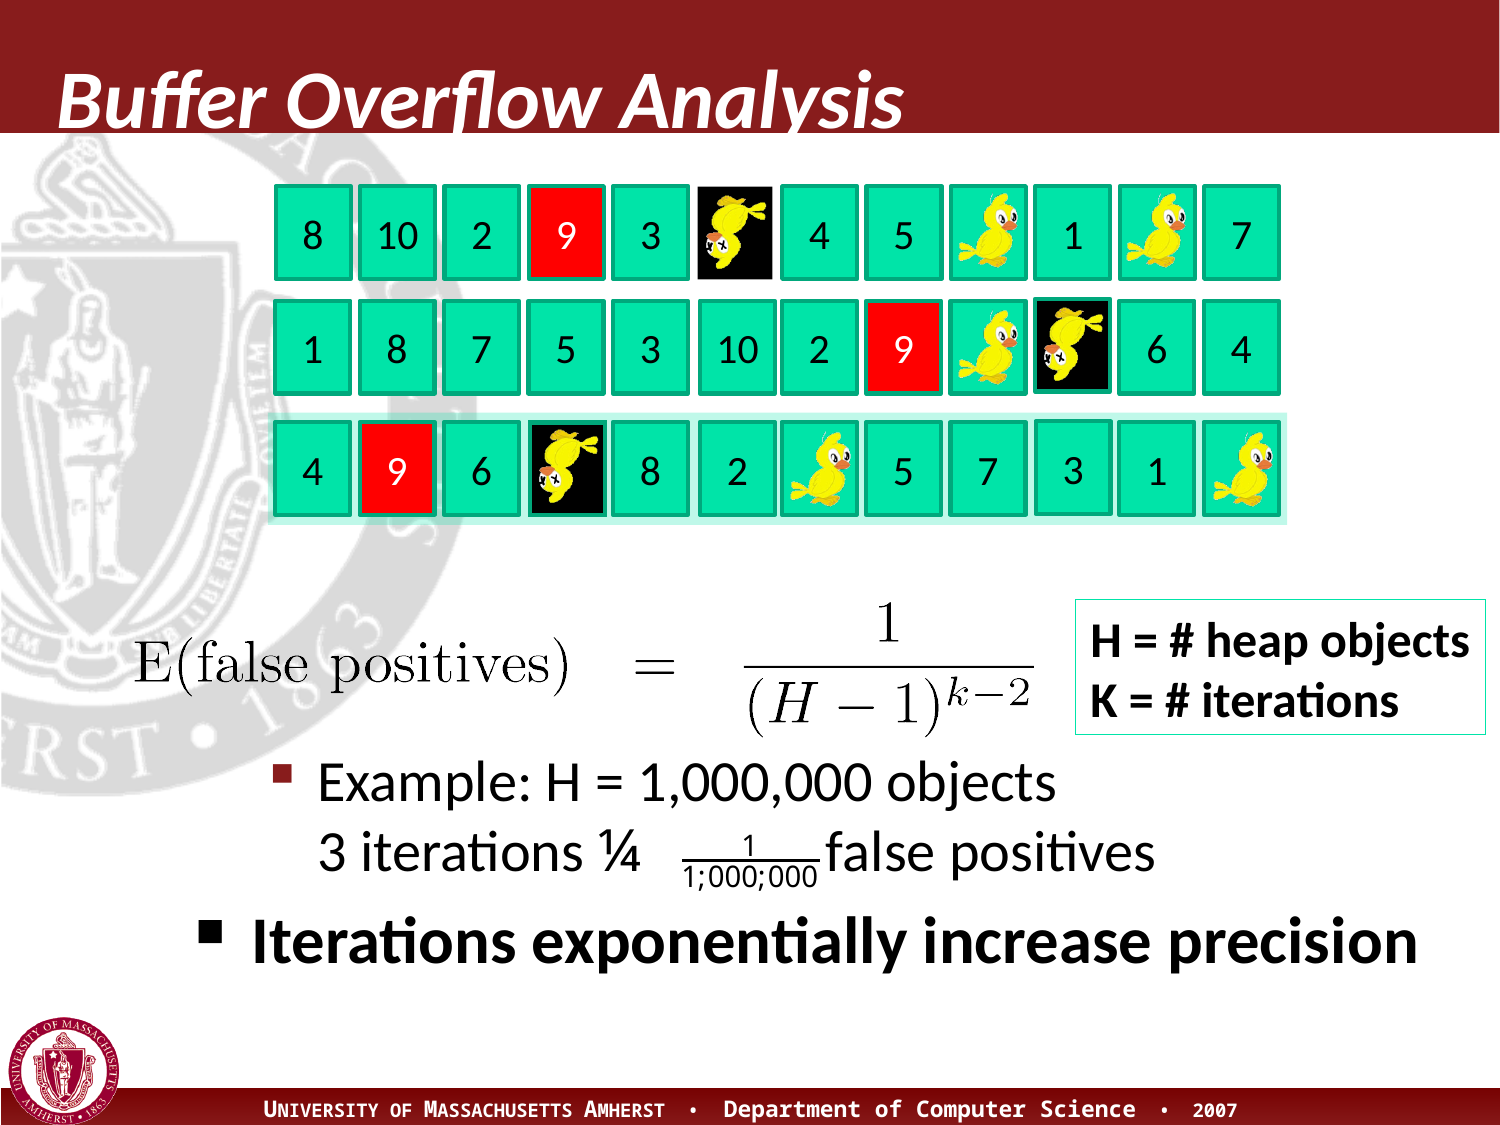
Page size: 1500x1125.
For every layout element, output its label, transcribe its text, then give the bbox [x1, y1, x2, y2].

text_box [267, 412, 1288, 526]
text_box 1 [273, 299, 352, 396]
text_box 3 [611, 299, 690, 396]
text_box 7 [1202, 184, 1281, 281]
title Buffer Overflow Analysis [41, 18, 1292, 153]
text_box 2 [780, 299, 859, 396]
text_box 7 [442, 299, 521, 396]
text_box 10 [698, 299, 777, 396]
text_box 9 [864, 299, 943, 396]
text_box 5 [864, 184, 944, 281]
picture [674, 832, 824, 898]
text_box 5 [526, 299, 606, 396]
text_box [266, 175, 1290, 291]
text_box [949, 184, 1028, 281]
text_box 8 [358, 299, 437, 396]
text_box [1118, 184, 1197, 281]
picture [0, 133, 1500, 1125]
picture [957, 308, 1020, 385]
picture [1042, 305, 1105, 383]
text_box 9 [527, 184, 606, 281]
list Example: H = 1,000,000 objects 3 iterations ¼ false positives Iterations exponentially increase precision [180, 387, 1470, 1125]
text_box 1 [1033, 184, 1112, 281]
text_box [1033, 297, 1112, 394]
text_box [948, 299, 1028, 396]
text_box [697, 186, 773, 280]
text_box 10 [358, 184, 437, 281]
text_box 4 [1202, 299, 1281, 396]
text_box 4 [780, 184, 859, 281]
text_box 6 [1117, 299, 1196, 396]
text_box 2 [442, 184, 521, 281]
text_box 8 [274, 184, 353, 281]
text_box 3 [611, 184, 690, 281]
text_box H = # heap objects K = # iterations [1075, 599, 1486, 735]
